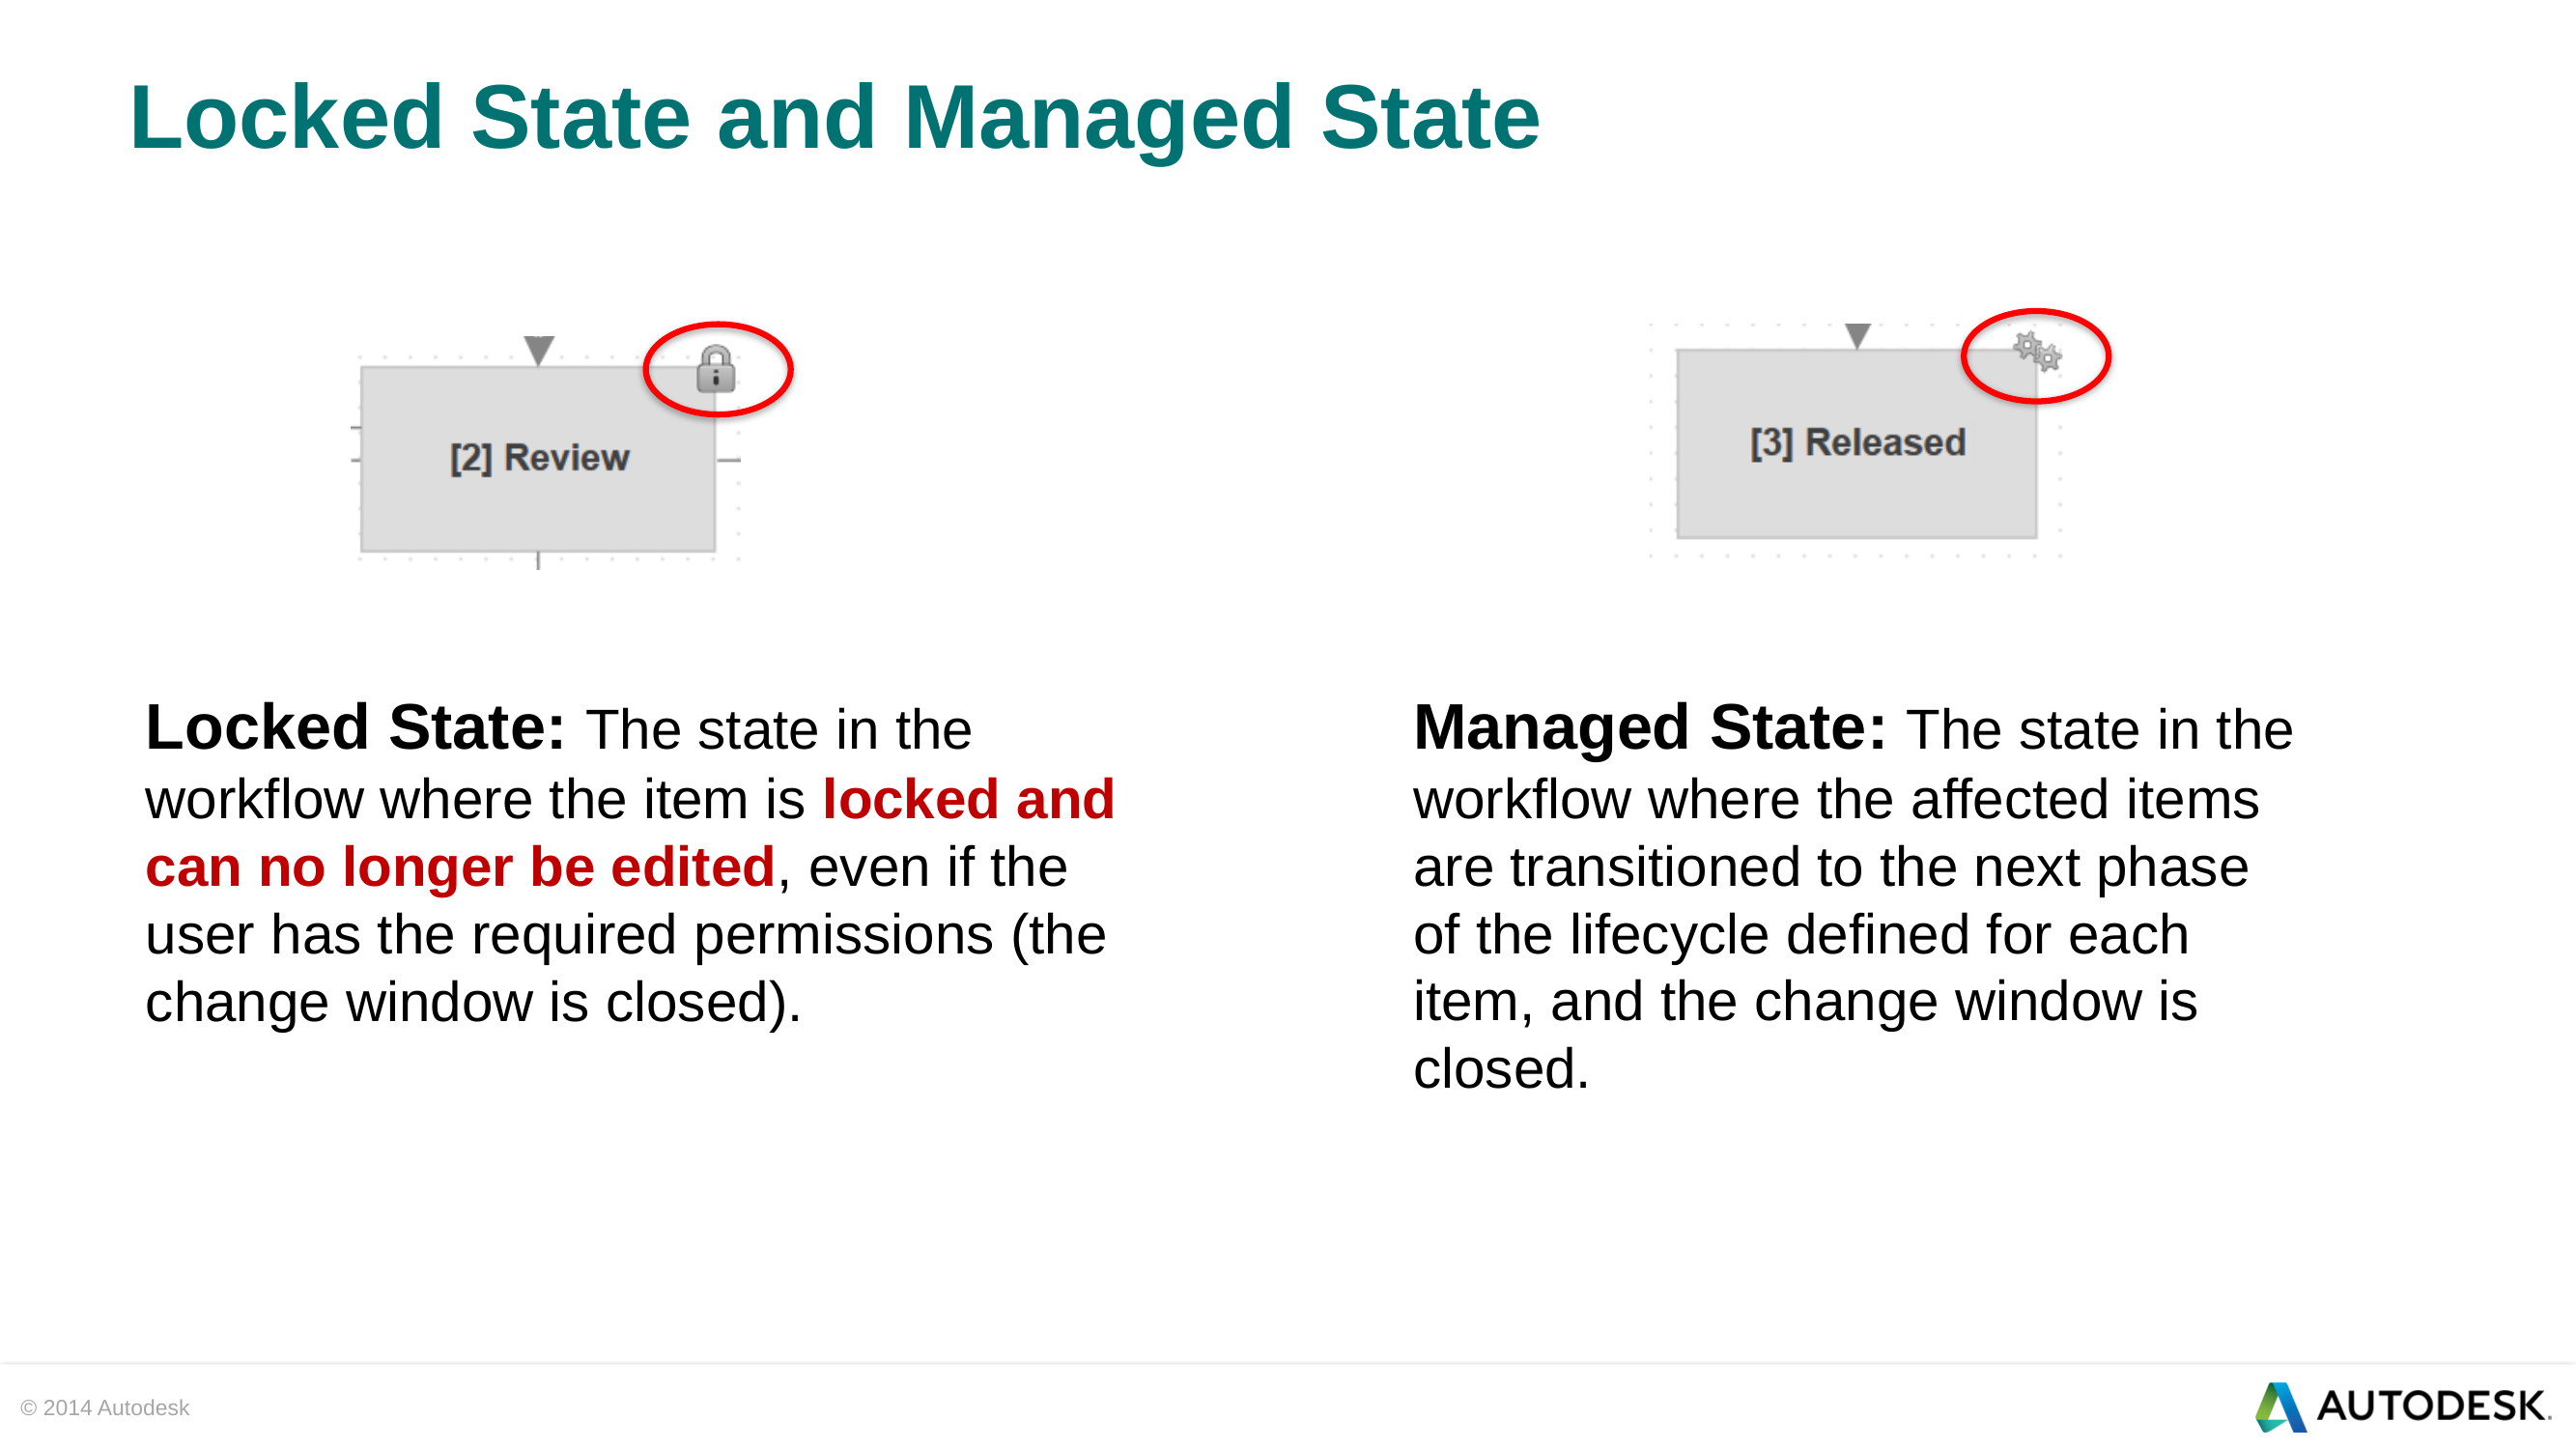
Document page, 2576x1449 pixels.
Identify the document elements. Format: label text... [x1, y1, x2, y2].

text_box Locked State: The state in the workflow where the item is locked and can no longer be edited, even if the user has the required permissions (the change window is closed). [128, 684, 1123, 1258]
text_box Managed State: The state in the workflow where the affected items are transitioned to the next phase of the lifecycle defined for each item, and the change window is closed. [1396, 684, 2313, 1144]
picture [351, 335, 741, 570]
text_box [670, 323, 792, 412]
title Locked State and Managed State [128, 58, 2448, 299]
picture [1649, 324, 2076, 560]
picture [2255, 1382, 2552, 1433]
text_box [1986, 310, 2110, 393]
